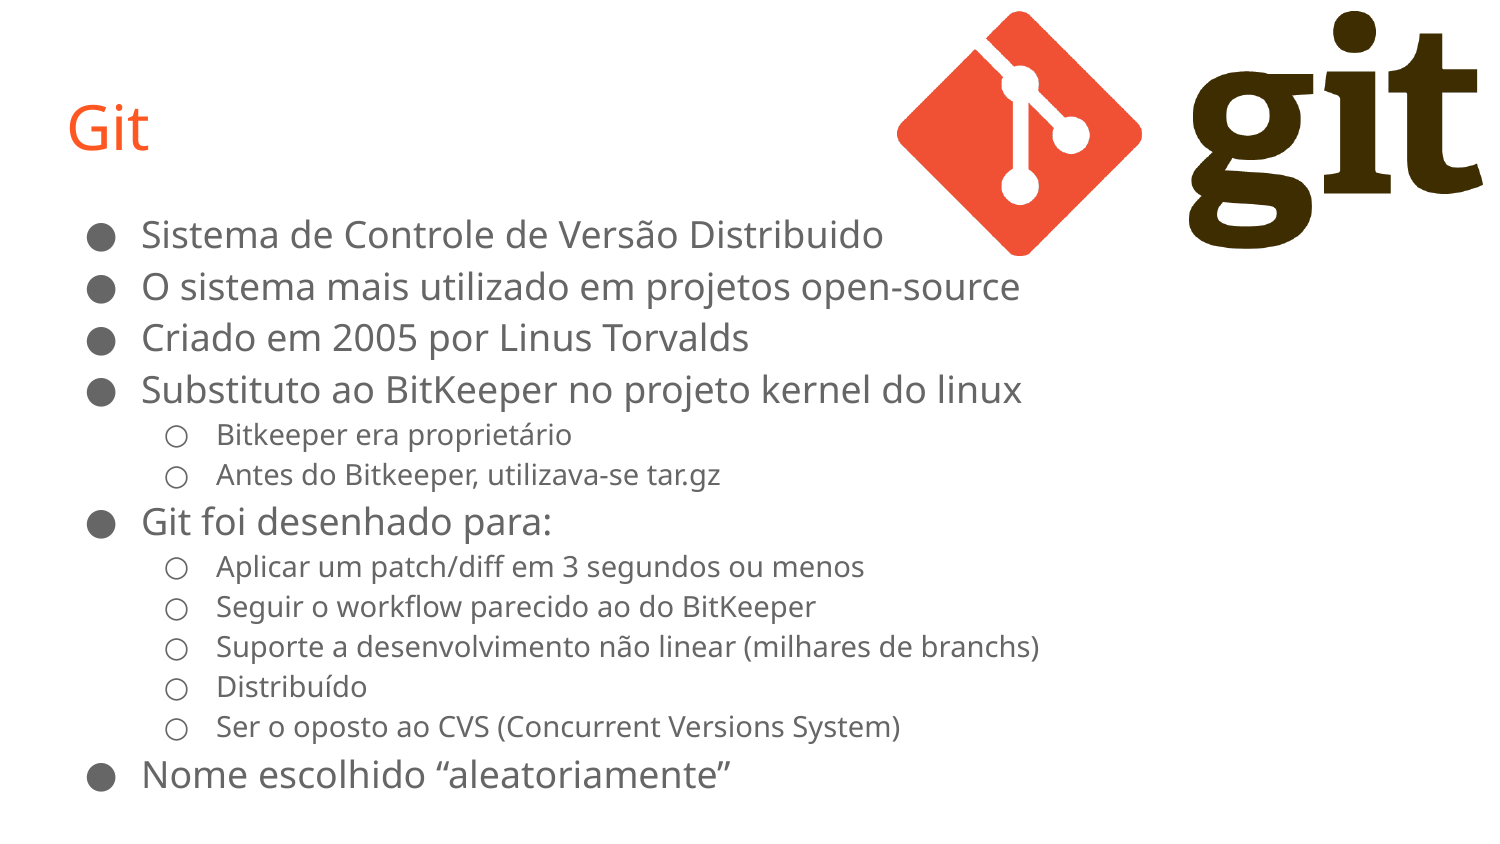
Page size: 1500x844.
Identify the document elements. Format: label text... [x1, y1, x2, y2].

list Sistema de Controle de Versão Distribuido O sistema mais utilizado em projetos open-source Criado em 2005 por Linus Torvalds Substituto ao BitKeeper no projeto kernel do linux Bitkeeper era proprietário Antes do Bitkeeper, utilizava-se tar.gz Git foi desenhado para: Aplicar um patch/diff em 3 segundos ou menos Seguir o workflow parecido ao do BitKeeper Suporte a desenvolvimento não linear (milhares de branchs) Distribuído Ser o oposto ao CVS (Concurrent Versions System) Nome escolhido “aleatoriamente” [51, 189, 1449, 815]
picture [897, 11, 1484, 257]
title Git [51, 72, 892, 167]
